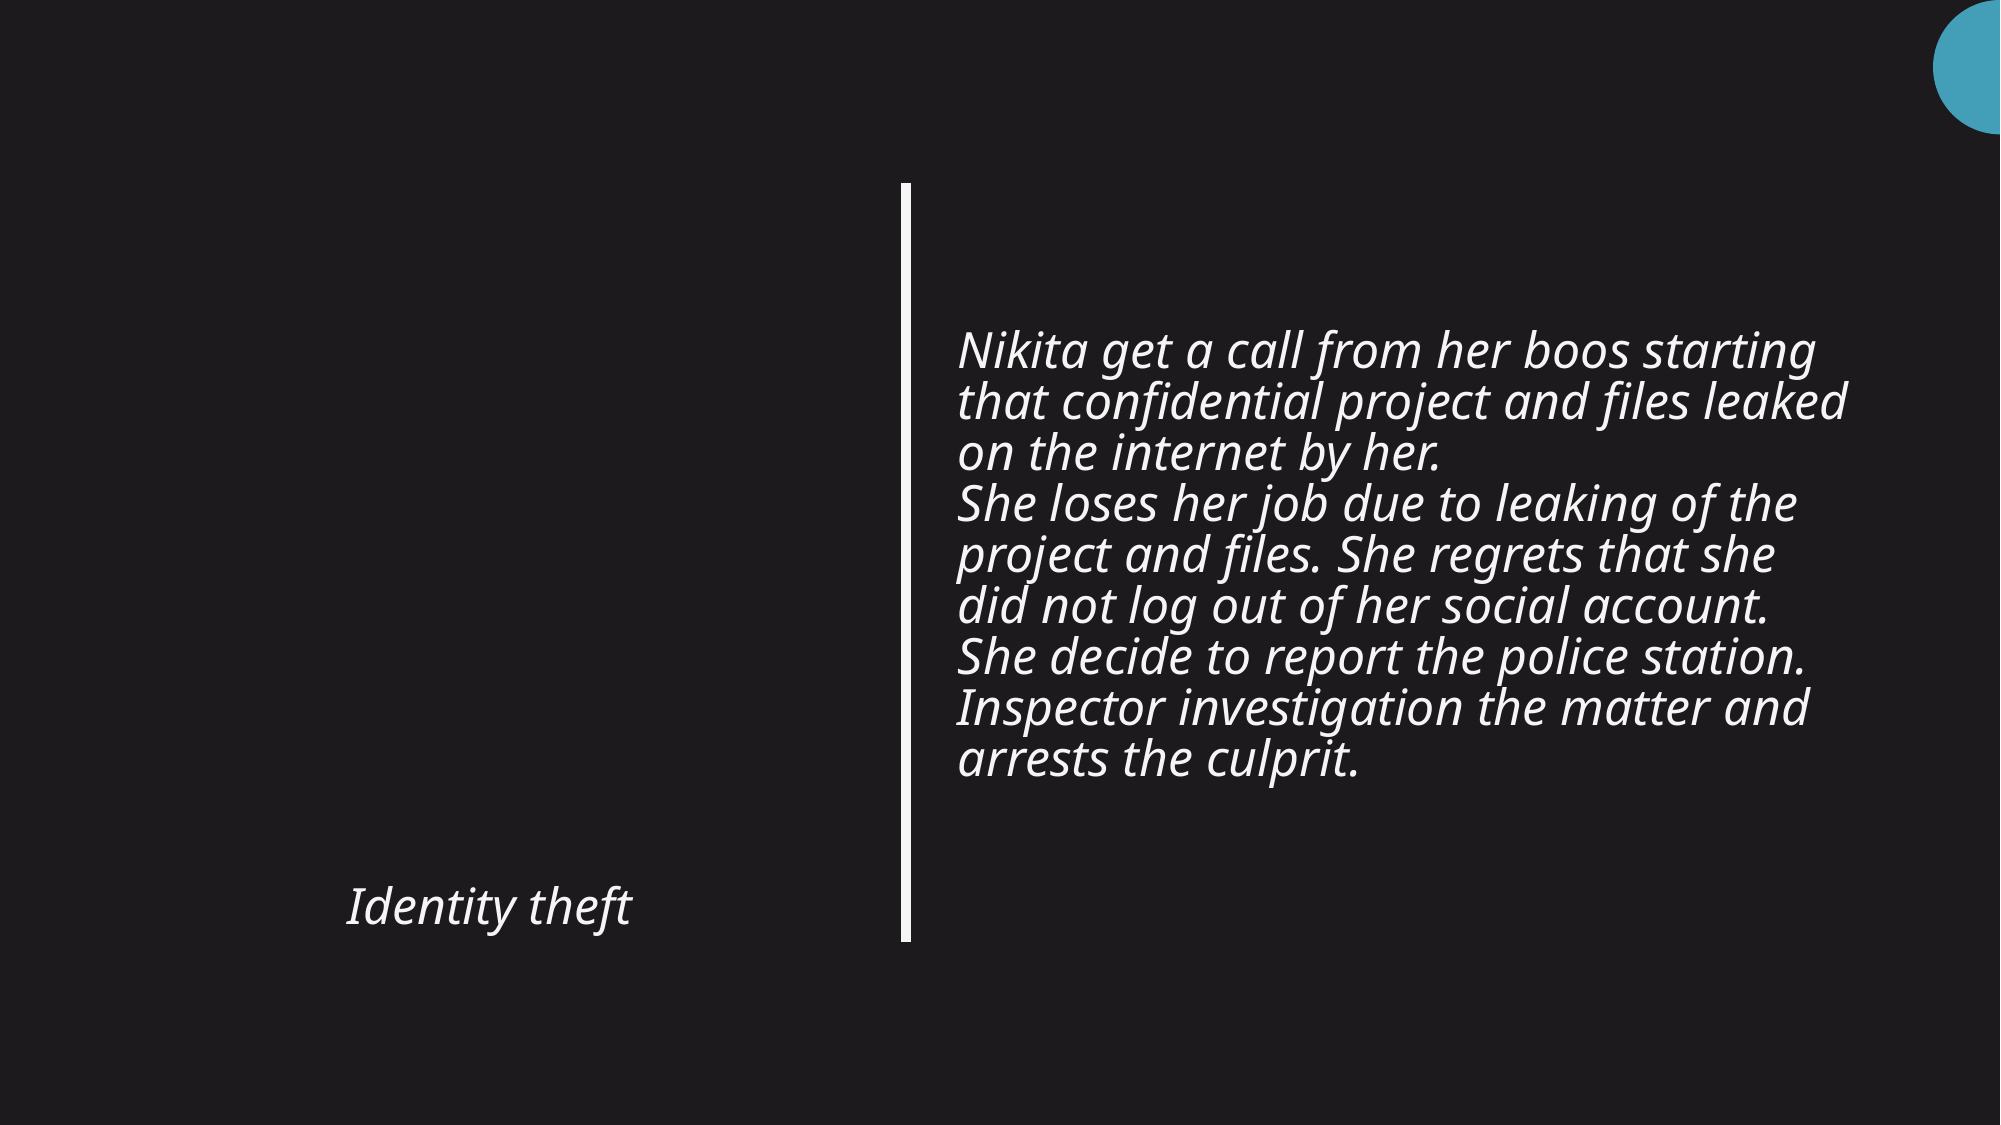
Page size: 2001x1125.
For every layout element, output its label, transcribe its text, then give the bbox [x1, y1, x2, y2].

title Nikita get a call from her boos starting that confidential project and files leaked on the internet by her. She loses her job due to leaking of the project and files. She regrets that she did not log out of her social account. She decide to report the police station. Inspector investigation the matter and arrests the culprit. [942, 207, 1873, 908]
subtitle Identity theft [109, 680, 870, 942]
